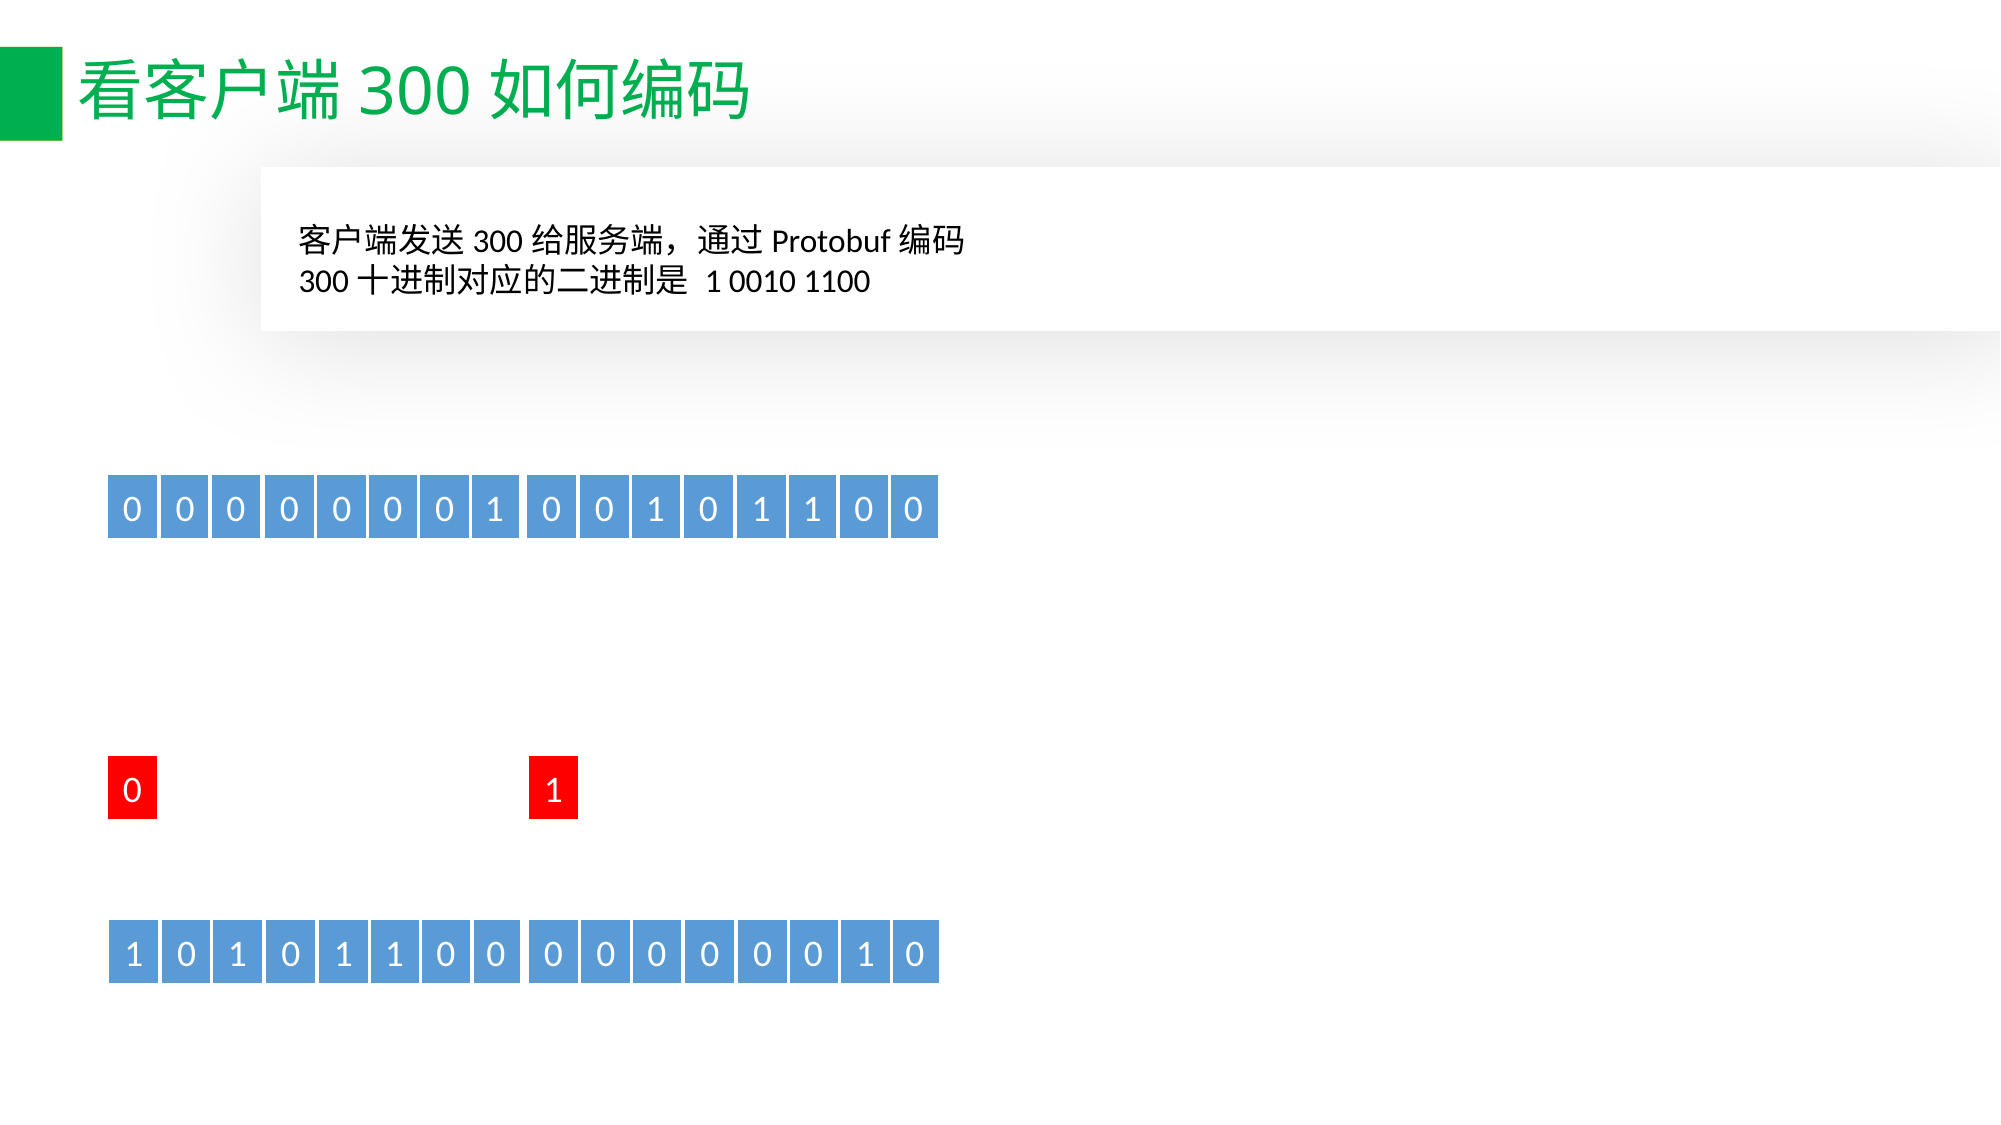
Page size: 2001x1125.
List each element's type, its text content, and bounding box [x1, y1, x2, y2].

text_box 0 [161, 917, 210, 986]
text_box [580, 918, 942, 985]
title 看客户端300如何编码 [62, 45, 1938, 141]
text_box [210, 473, 578, 540]
text_box 1 [106, 917, 161, 986]
text_box 1 [526, 753, 581, 822]
text_box [261, 167, 2000, 331]
text_box 0 [105, 753, 160, 822]
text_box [211, 918, 580, 985]
text_box 客户端发送300给服务端，通过Protobuf编码 300十进制对应的二进制是 1 0010 1100 [294, 211, 1947, 307]
text_box 0 [105, 472, 160, 541]
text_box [578, 473, 940, 540]
text_box 课程小结 [137, 34, 2000, 131]
text_box 0 [160, 472, 208, 541]
